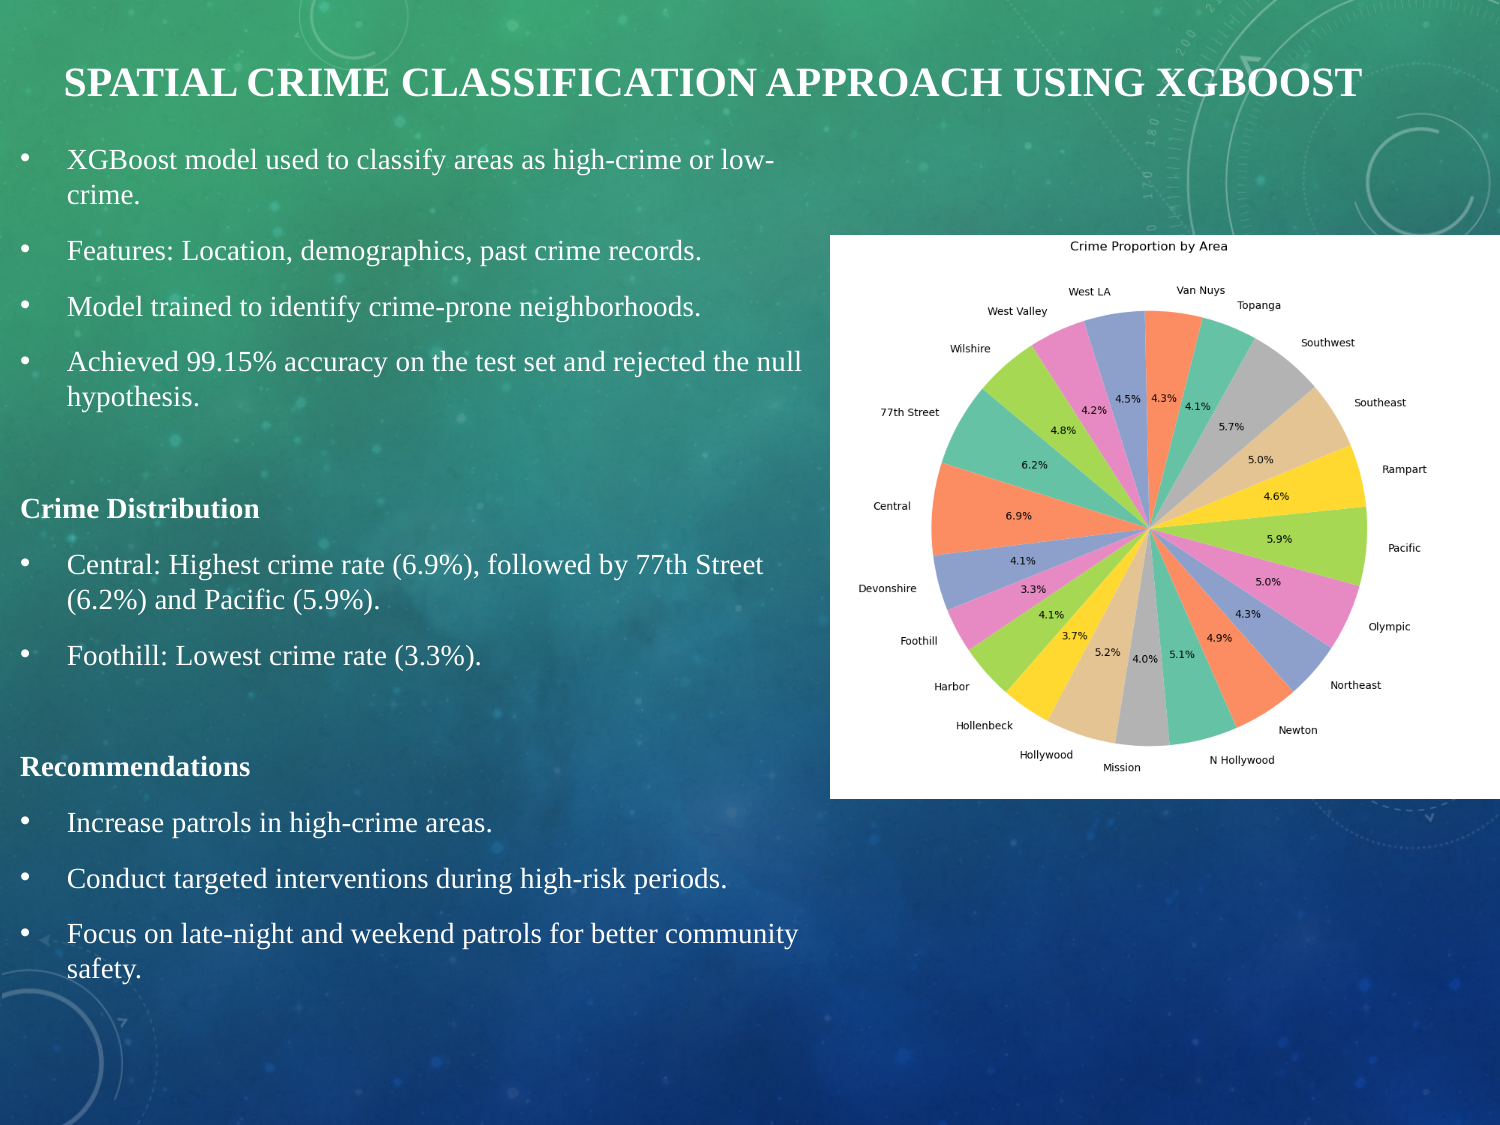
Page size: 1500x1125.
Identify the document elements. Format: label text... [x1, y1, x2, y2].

picture [0, 0, 1500, 1125]
title Spatial Crime Classification Approach Using XGBoost [48, 36, 1452, 123]
list XGBoost model used to classify areas as high-crime or low-crime. Features: Location, demographics, past crime records. Model trained to identify crime-prone neighborhoods. Achieved 99.15% accuracy on the test set and rejected the null hypothesis. Crime Distribution Central: Highest crime rate (6.9%), followed by 77th Street (6.2%) and Pacific (5.9%). Foothill: Lowest crime rate (3.3%). Recommendations Increase patrols in high-crime areas. Conduct targeted interventions during high-risk periods. Focus on late-night and weekend patrols for better community safety. [5, 212, 821, 913]
